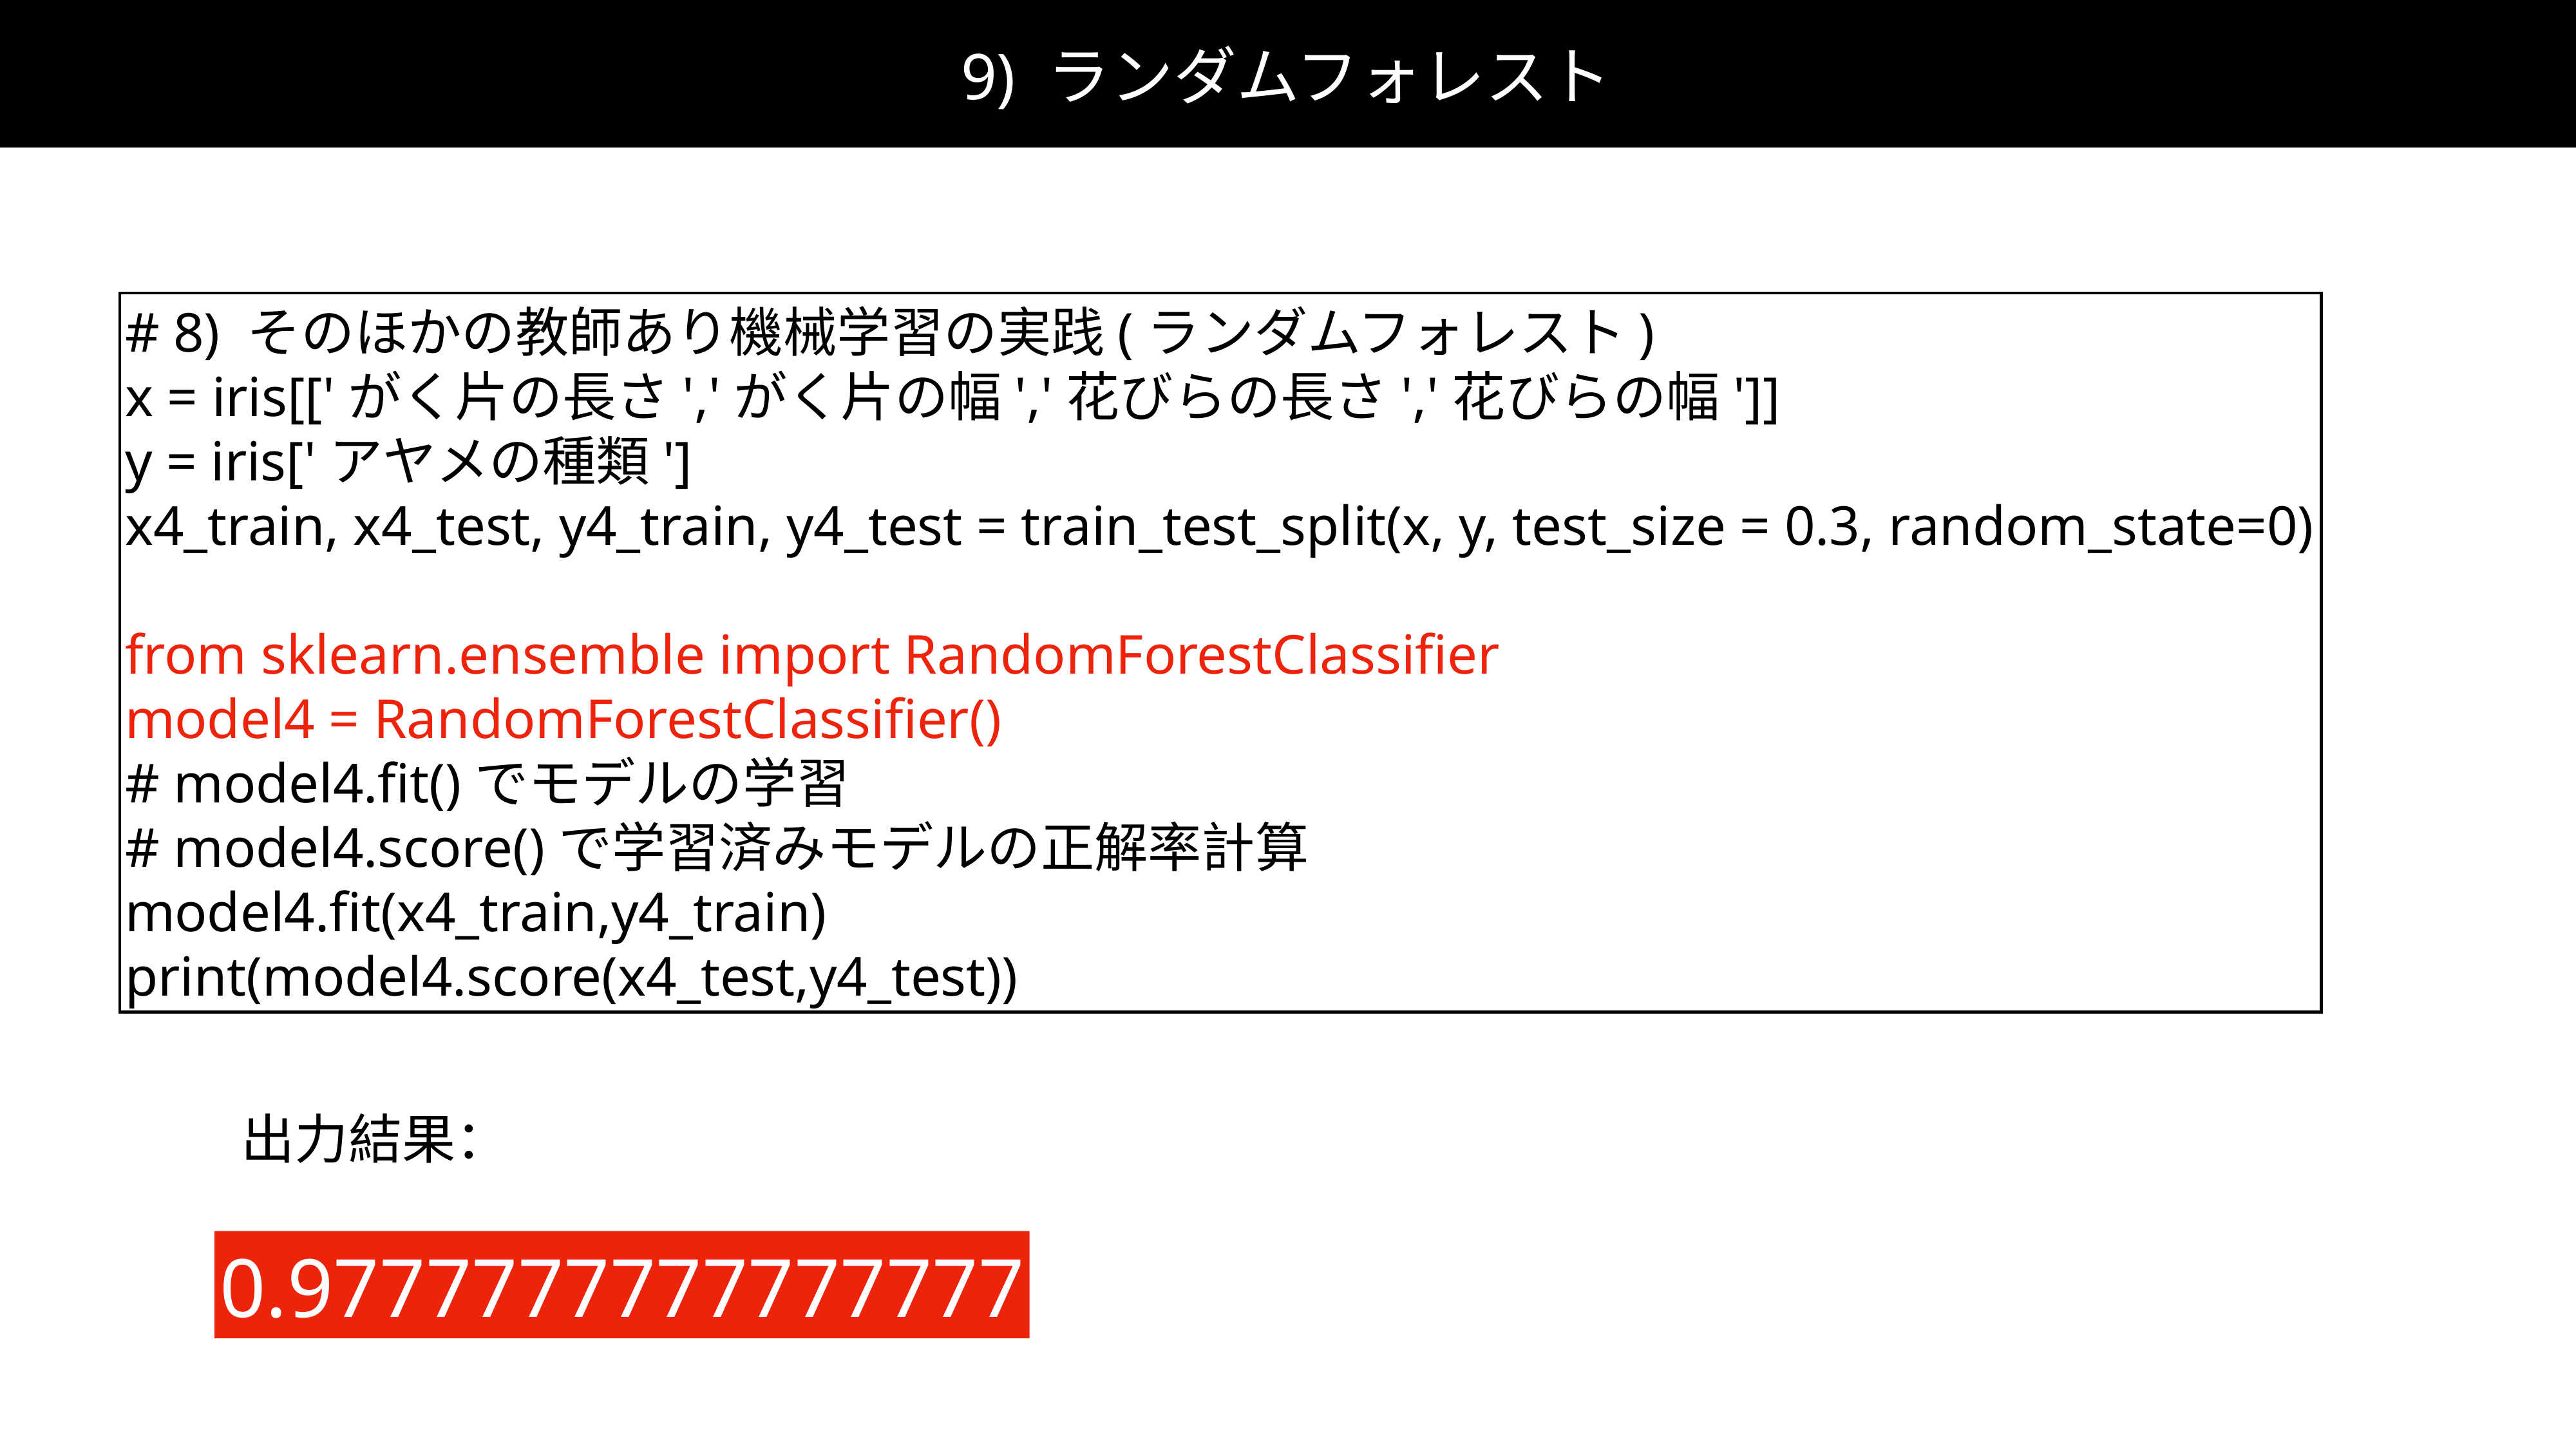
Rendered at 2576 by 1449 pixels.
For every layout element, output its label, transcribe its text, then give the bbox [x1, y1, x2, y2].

text_box 0.9777777777777777 [214, 1231, 1030, 1339]
text_box # 8) そのほかの教師あり機械学習の実践(ランダムフォレスト) x = iris[['がく片の長さ','がく片の幅','花びらの長さ','花びらの幅']] y = iris['アヤメの種類'] x4_train, x4_test, y4_train, y4_test = train_test_split(x, y, test_size = 0.3, random_state=0) from sklearn.ensemble import RandomForestClassifier model4 = RandomForestClassifier() # model4.fit()でモデルの学習 # model4.score()で学習済みモデルの正解率計算 model4.fit(x4_train,y4_train) print(model4.score(x4_test,y4_test)) [119, 293, 2322, 1012]
text_box [0, 0, 2576, 148]
text_box 9) ランダムフォレスト [348, 31, 2224, 118]
text_box 出力結果： [236, 1099, 515, 1175]
